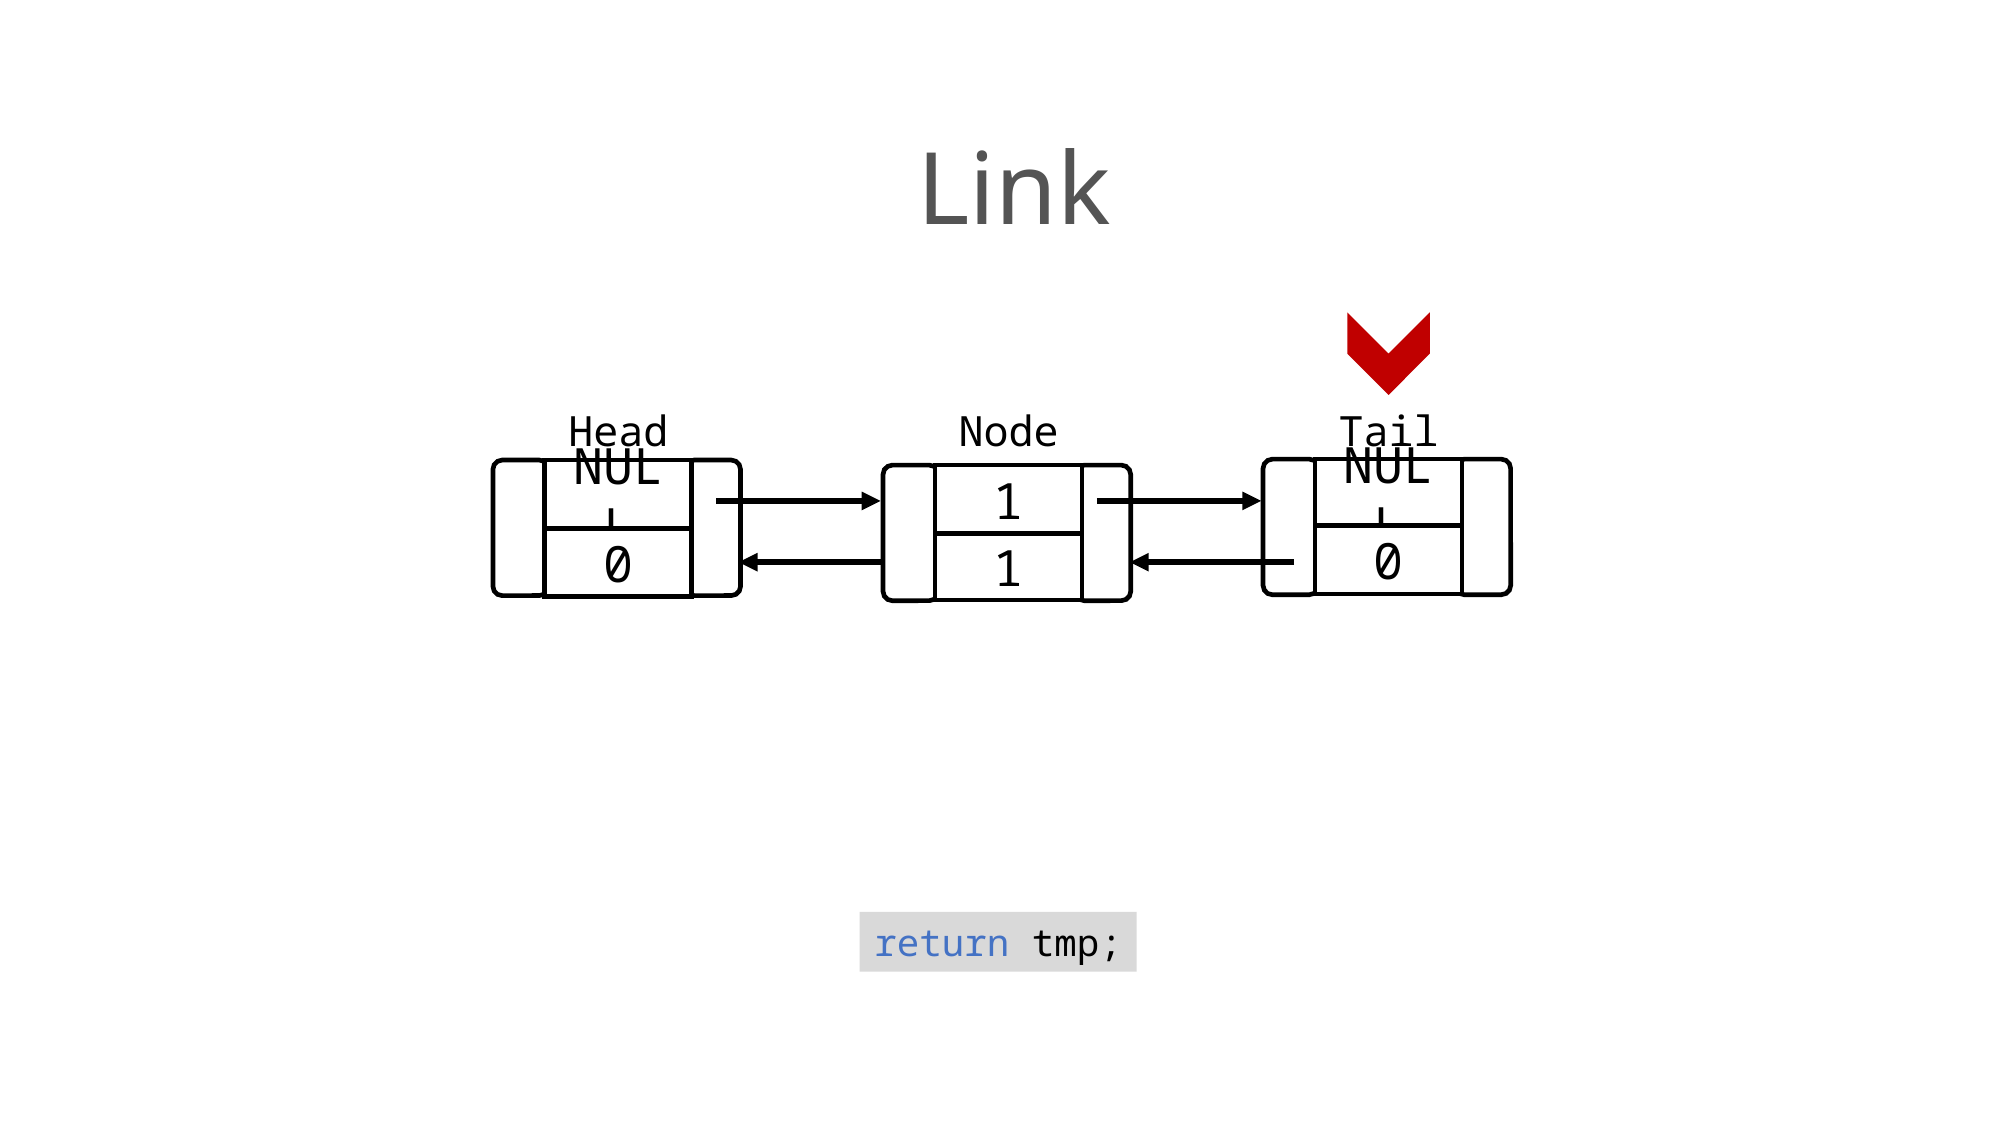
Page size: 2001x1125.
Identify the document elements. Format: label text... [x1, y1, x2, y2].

text_box 0 [544, 527, 693, 598]
text_box 0 [1314, 524, 1463, 595]
text_box [693, 459, 742, 597]
text_box [491, 459, 544, 597]
text_box return tmp; [859, 911, 1137, 972]
text_box Tail [1282, 397, 1495, 462]
text_box Node [902, 397, 1115, 462]
text_box NULL [544, 462, 693, 527]
text_box Head [512, 397, 725, 462]
text_box Link [902, 117, 1126, 252]
text_box [1461, 458, 1512, 596]
text_box [1262, 458, 1314, 596]
text_box [1346, 309, 1431, 397]
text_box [883, 465, 1131, 601]
text_box NULL [1314, 462, 1463, 524]
